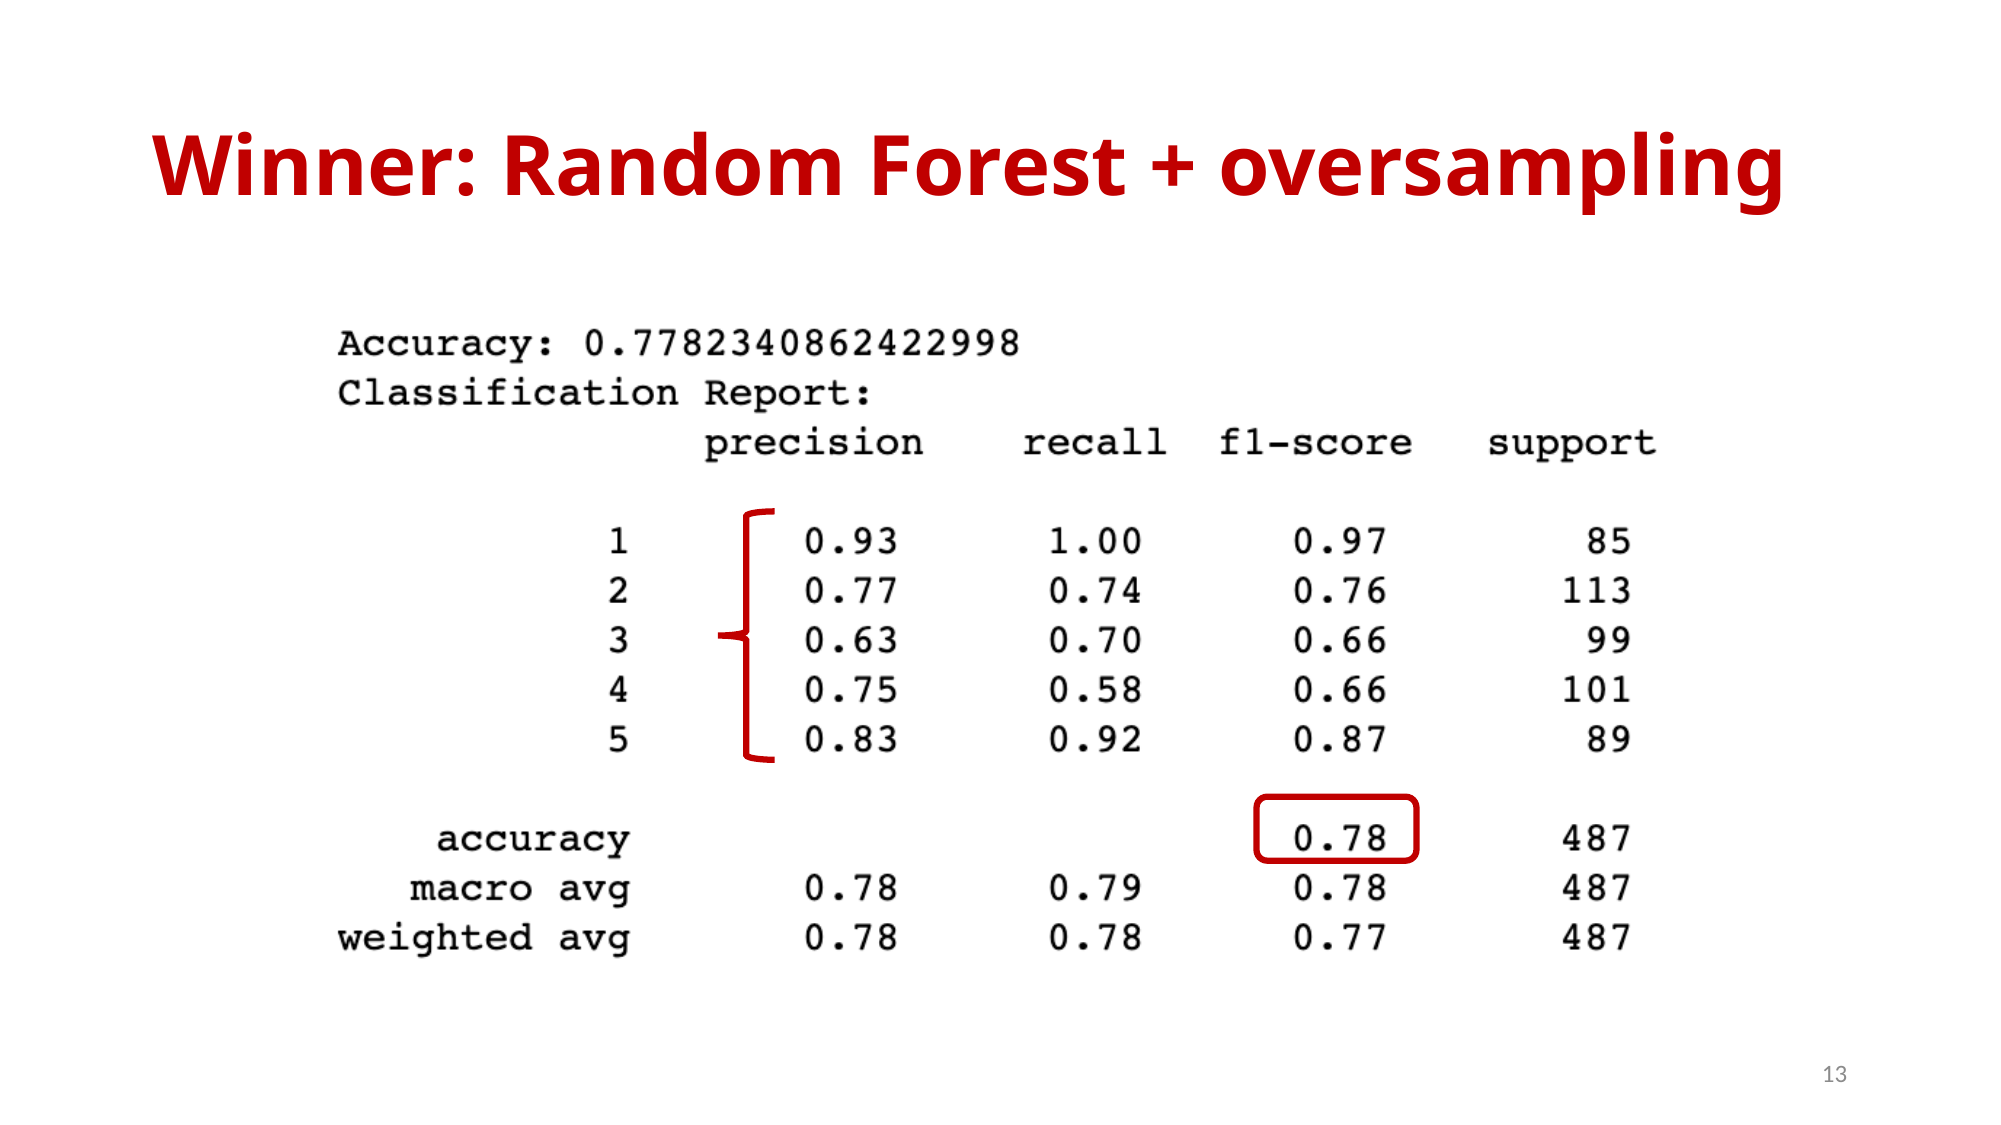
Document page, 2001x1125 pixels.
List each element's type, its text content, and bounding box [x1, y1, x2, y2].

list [203, 316, 1684, 992]
slide_number 13 [1412, 1042, 1863, 1103]
title Winner: Random Forest + oversampling [137, 59, 1863, 278]
